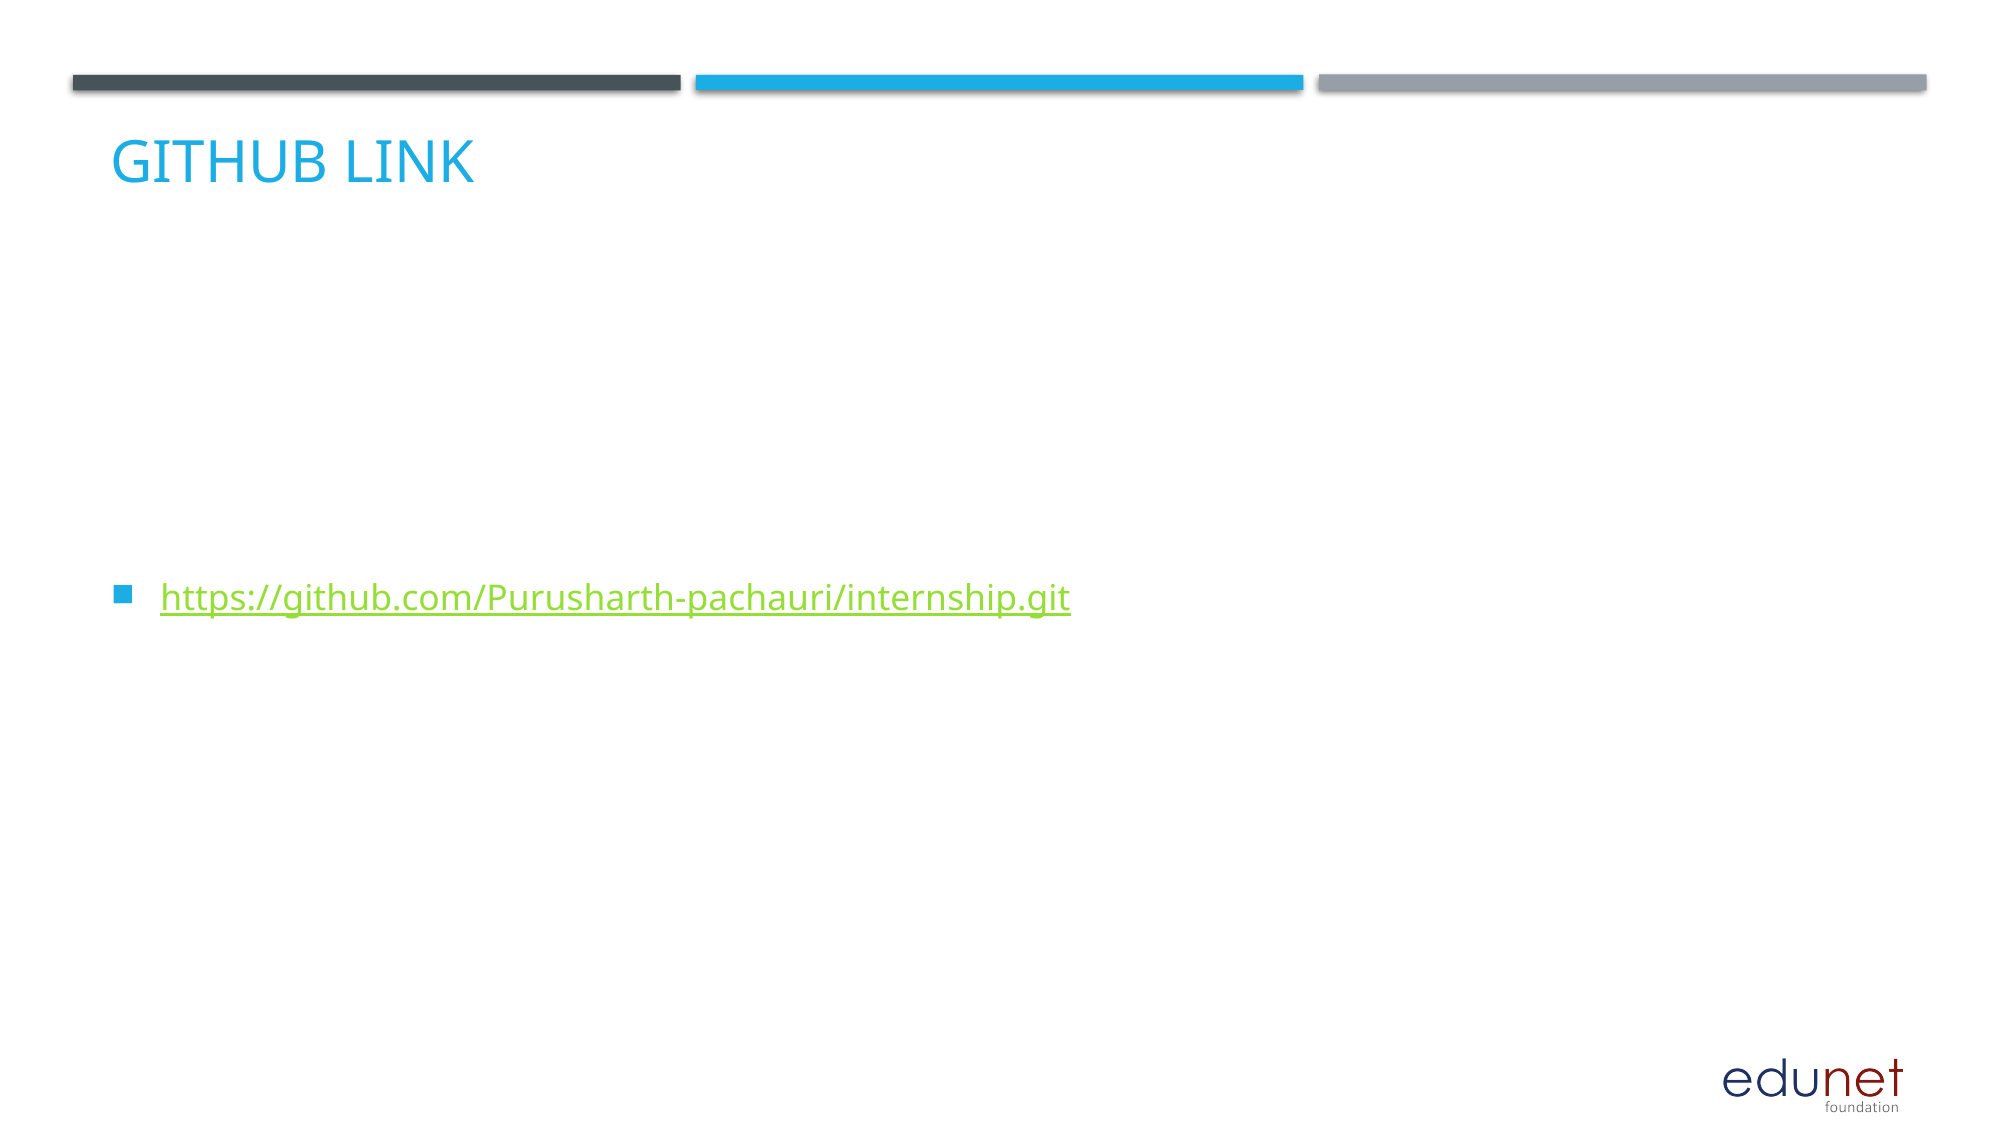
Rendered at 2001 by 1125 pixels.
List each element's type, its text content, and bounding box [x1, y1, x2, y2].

picture [1719, 1056, 1905, 1116]
title GitHub Link [95, 115, 1905, 203]
list https://github.com/Purusharth-pachauri/internship.git [95, 213, 1905, 981]
